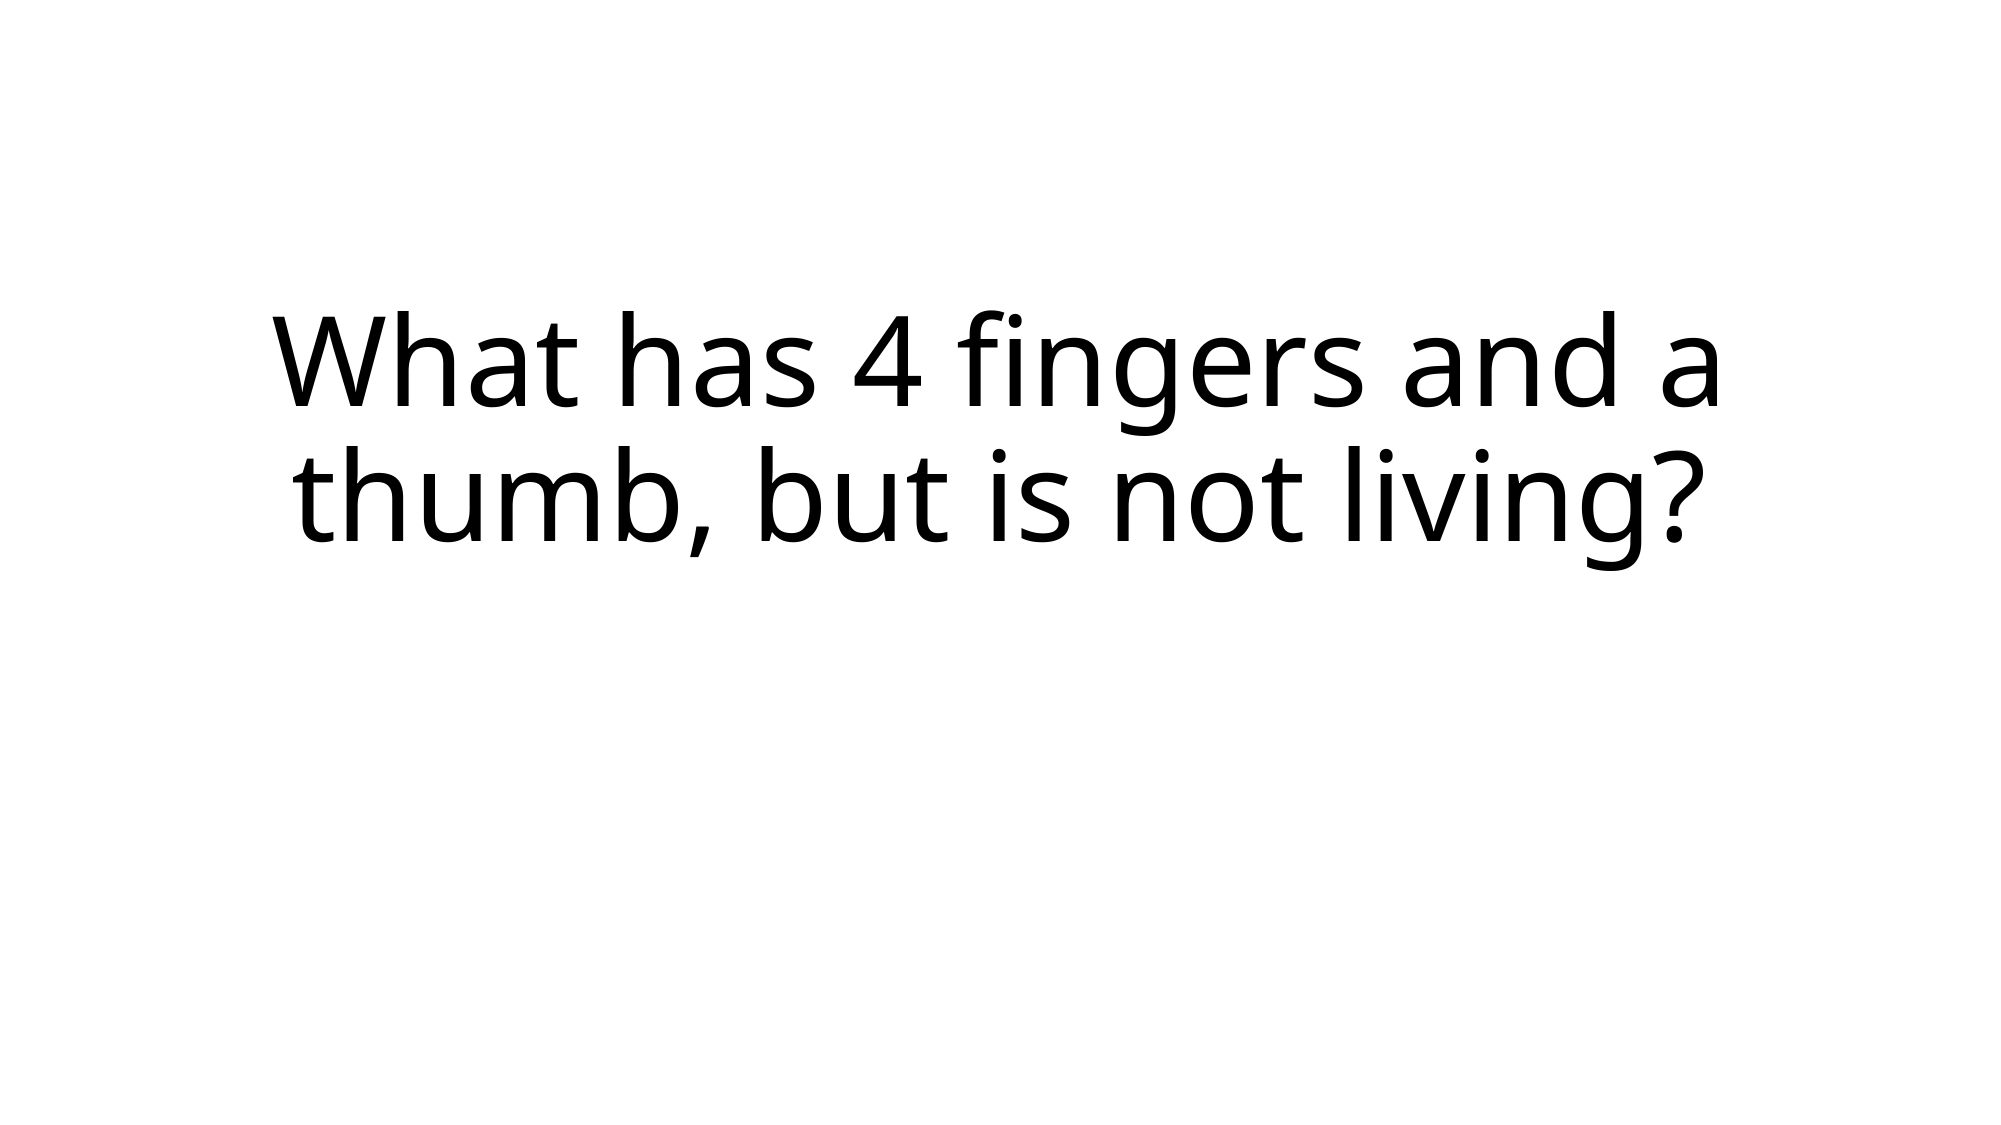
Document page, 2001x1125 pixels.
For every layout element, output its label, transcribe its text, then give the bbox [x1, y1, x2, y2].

title What has 4 fingers and a thumb, but is not living? [249, 184, 1750, 576]
